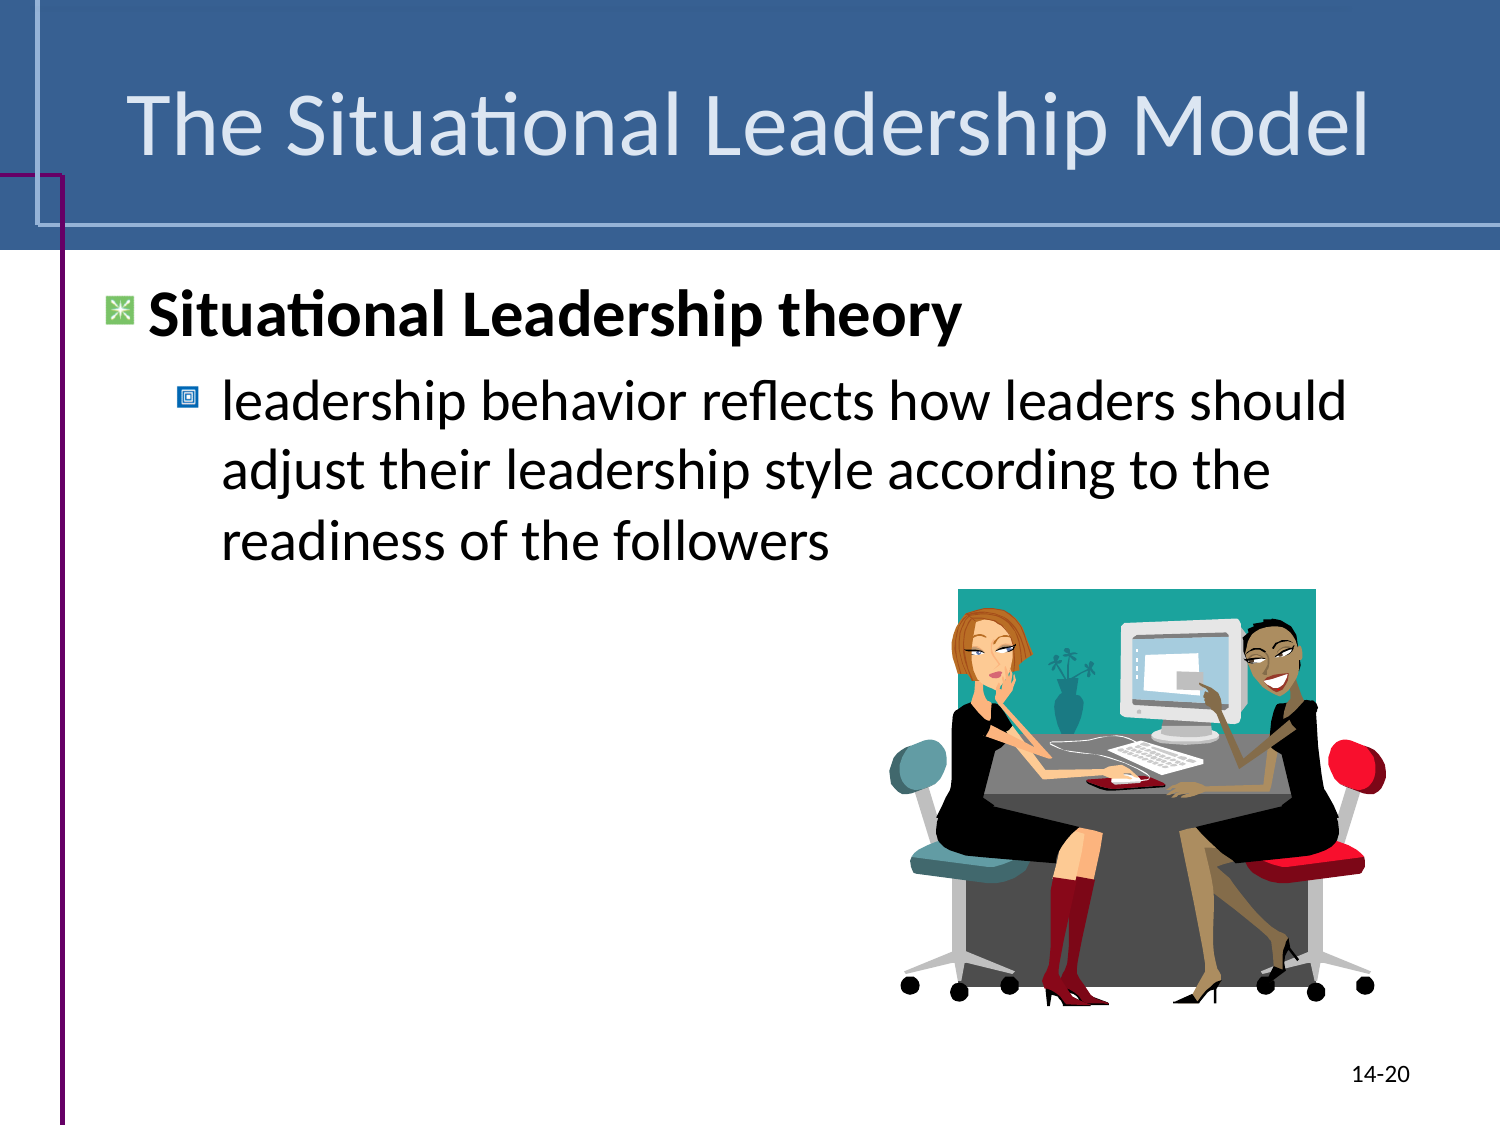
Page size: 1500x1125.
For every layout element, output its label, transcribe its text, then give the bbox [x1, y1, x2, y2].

list Situational Leadership theory leadership behavior reflects how leaders should adjust their leadership style according to the readiness of the followers [74, 262, 1426, 1006]
picture [165, 374, 210, 420]
slide_number 14-20 [1074, 1042, 1425, 1103]
title The Situational Leadership Model [74, 24, 1426, 213]
picture [887, 587, 1388, 1008]
picture [90, 280, 149, 340]
